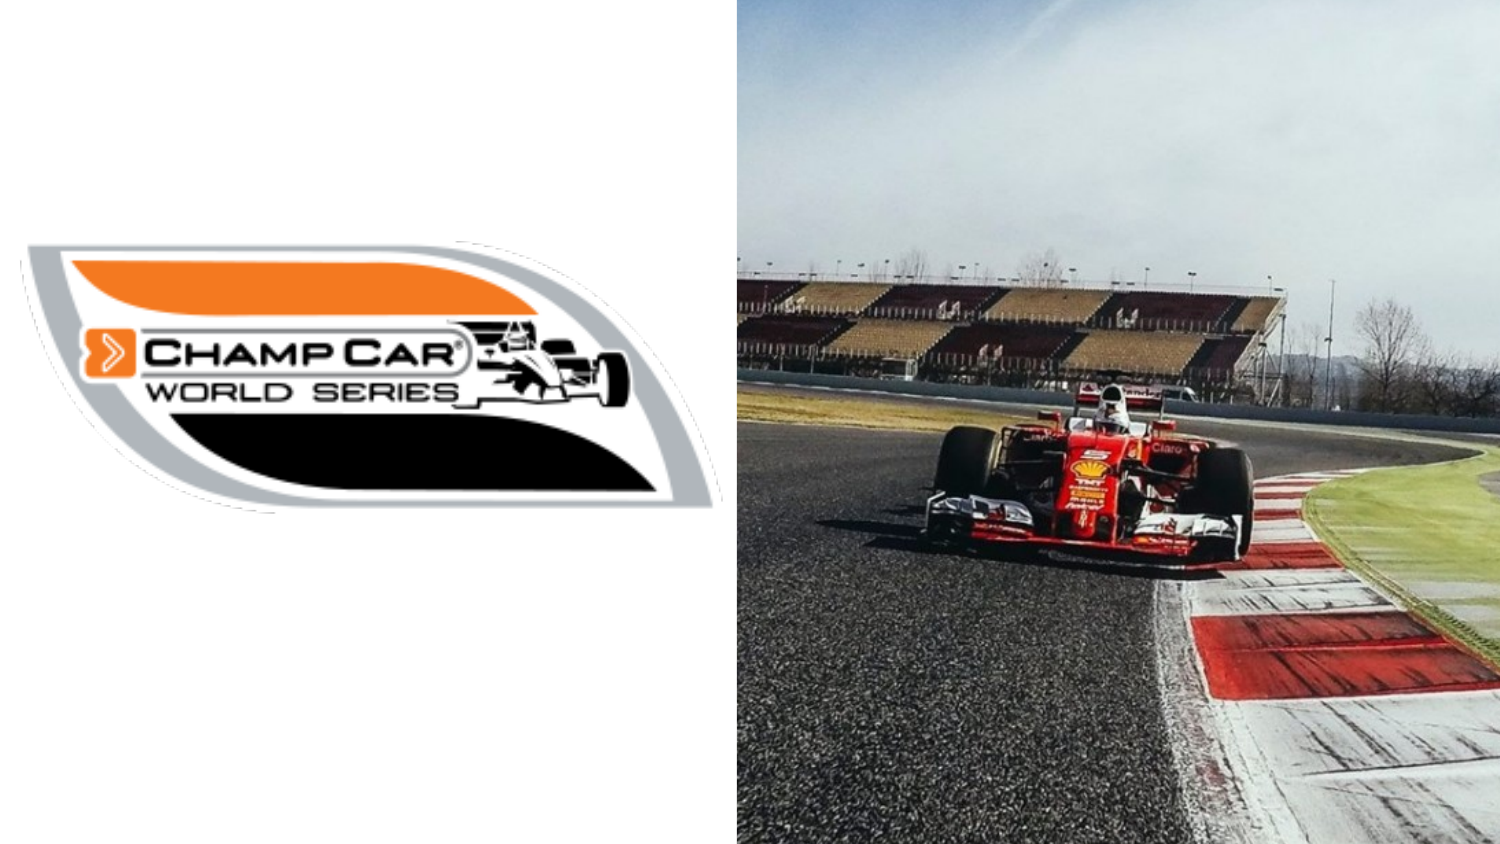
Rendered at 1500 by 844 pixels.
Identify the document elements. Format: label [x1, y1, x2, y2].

picture [736, 0, 1500, 844]
picture [19, 240, 726, 517]
